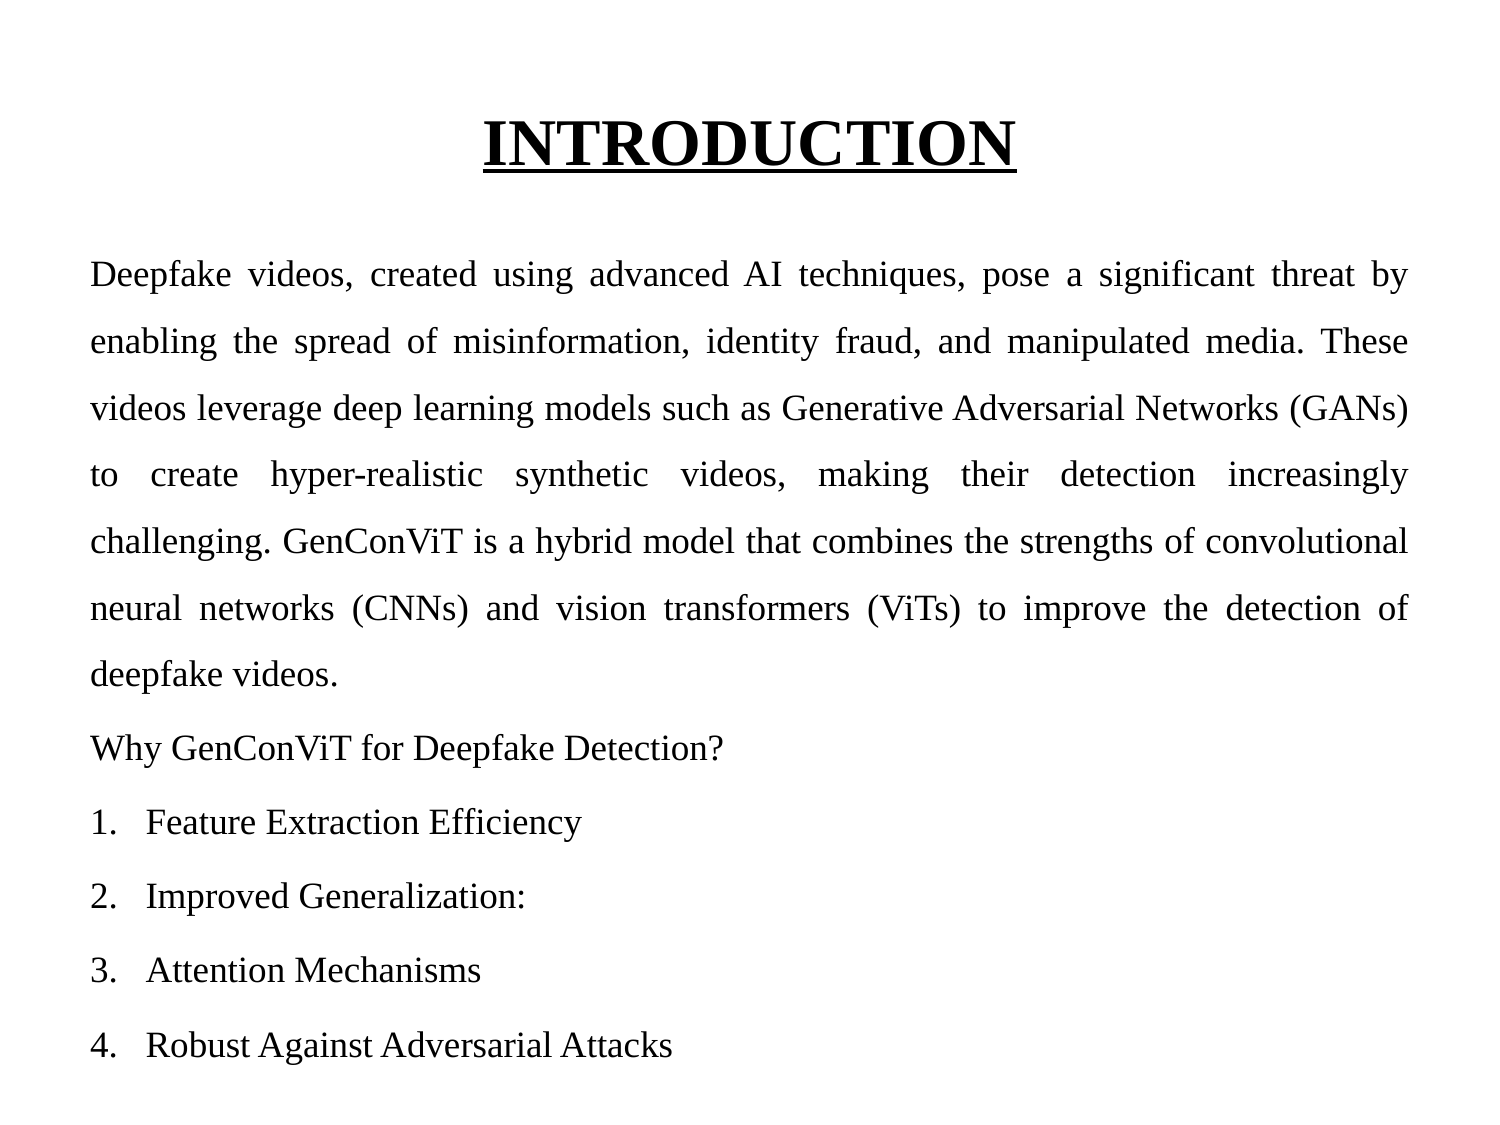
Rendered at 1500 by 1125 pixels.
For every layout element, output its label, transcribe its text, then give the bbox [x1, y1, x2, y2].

title INTRODUCTION [75, 45, 1425, 219]
list Deepfake videos, created using advanced AI techniques, pose a significant threat by enabling the spread of misinformation, identity fraud, and manipulated media. These videos leverage deep learning models such as Generative Adversarial Networks (GANs) to create hyper-realistic synthetic videos, making their detection increasingly challenging. GenConViT is a hybrid model that combines the strengths of convolutional neural networks (CNNs) and vision transformers (ViTs) to improve the detection of deepfake videos. Why GenConViT for Deepfake Detection? Feature Extraction Efficiency Improved Generalization: Attention Mechanisms Robust Against Adversarial Attacks [75, 219, 1425, 1080]
